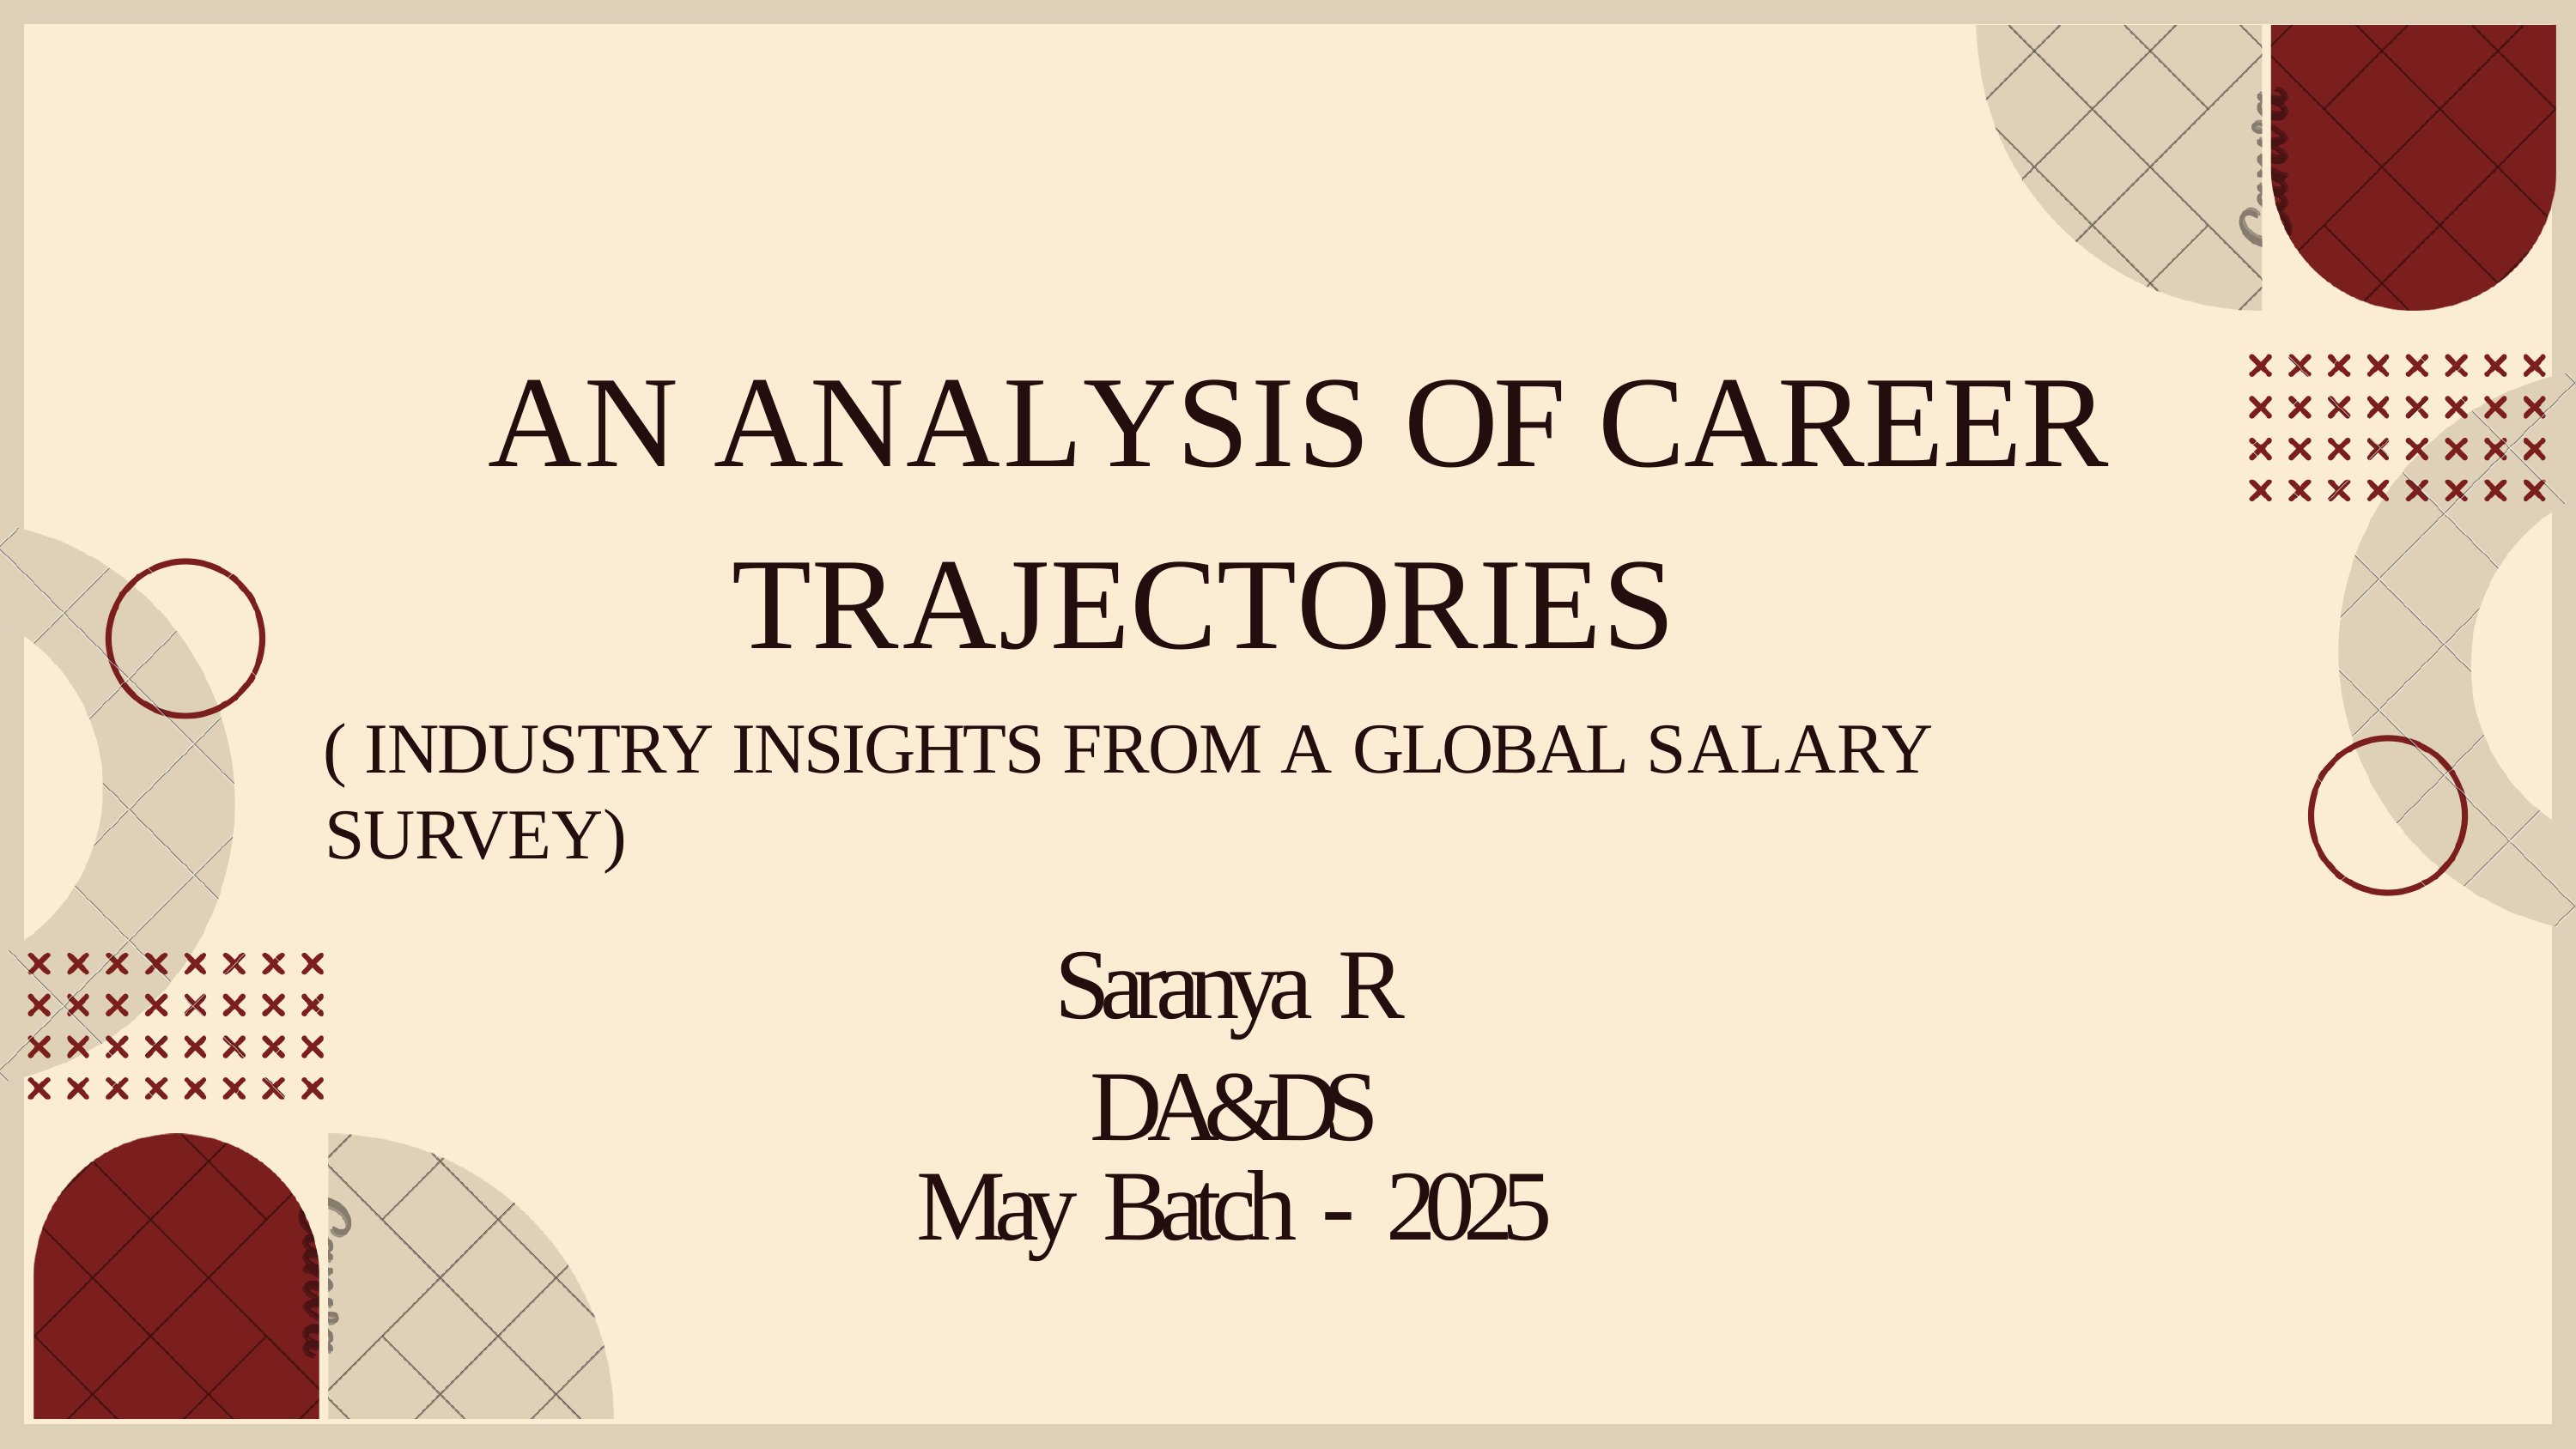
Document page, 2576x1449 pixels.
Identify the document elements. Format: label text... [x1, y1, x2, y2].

title AN ANALYSIS OF CAREER TRAJECTORIES ( INDUSTRY INSIGHTS FROM A GLOBAL SALARY SURVEY) [323, 309, 2351, 874]
text_box Saranya R DA&DS May Batch - 2025 [750, 916, 1717, 1260]
picture [0, 519, 324, 1100]
picture [33, 1133, 614, 1420]
picture [2248, 354, 2576, 935]
picture [1976, 24, 2557, 312]
